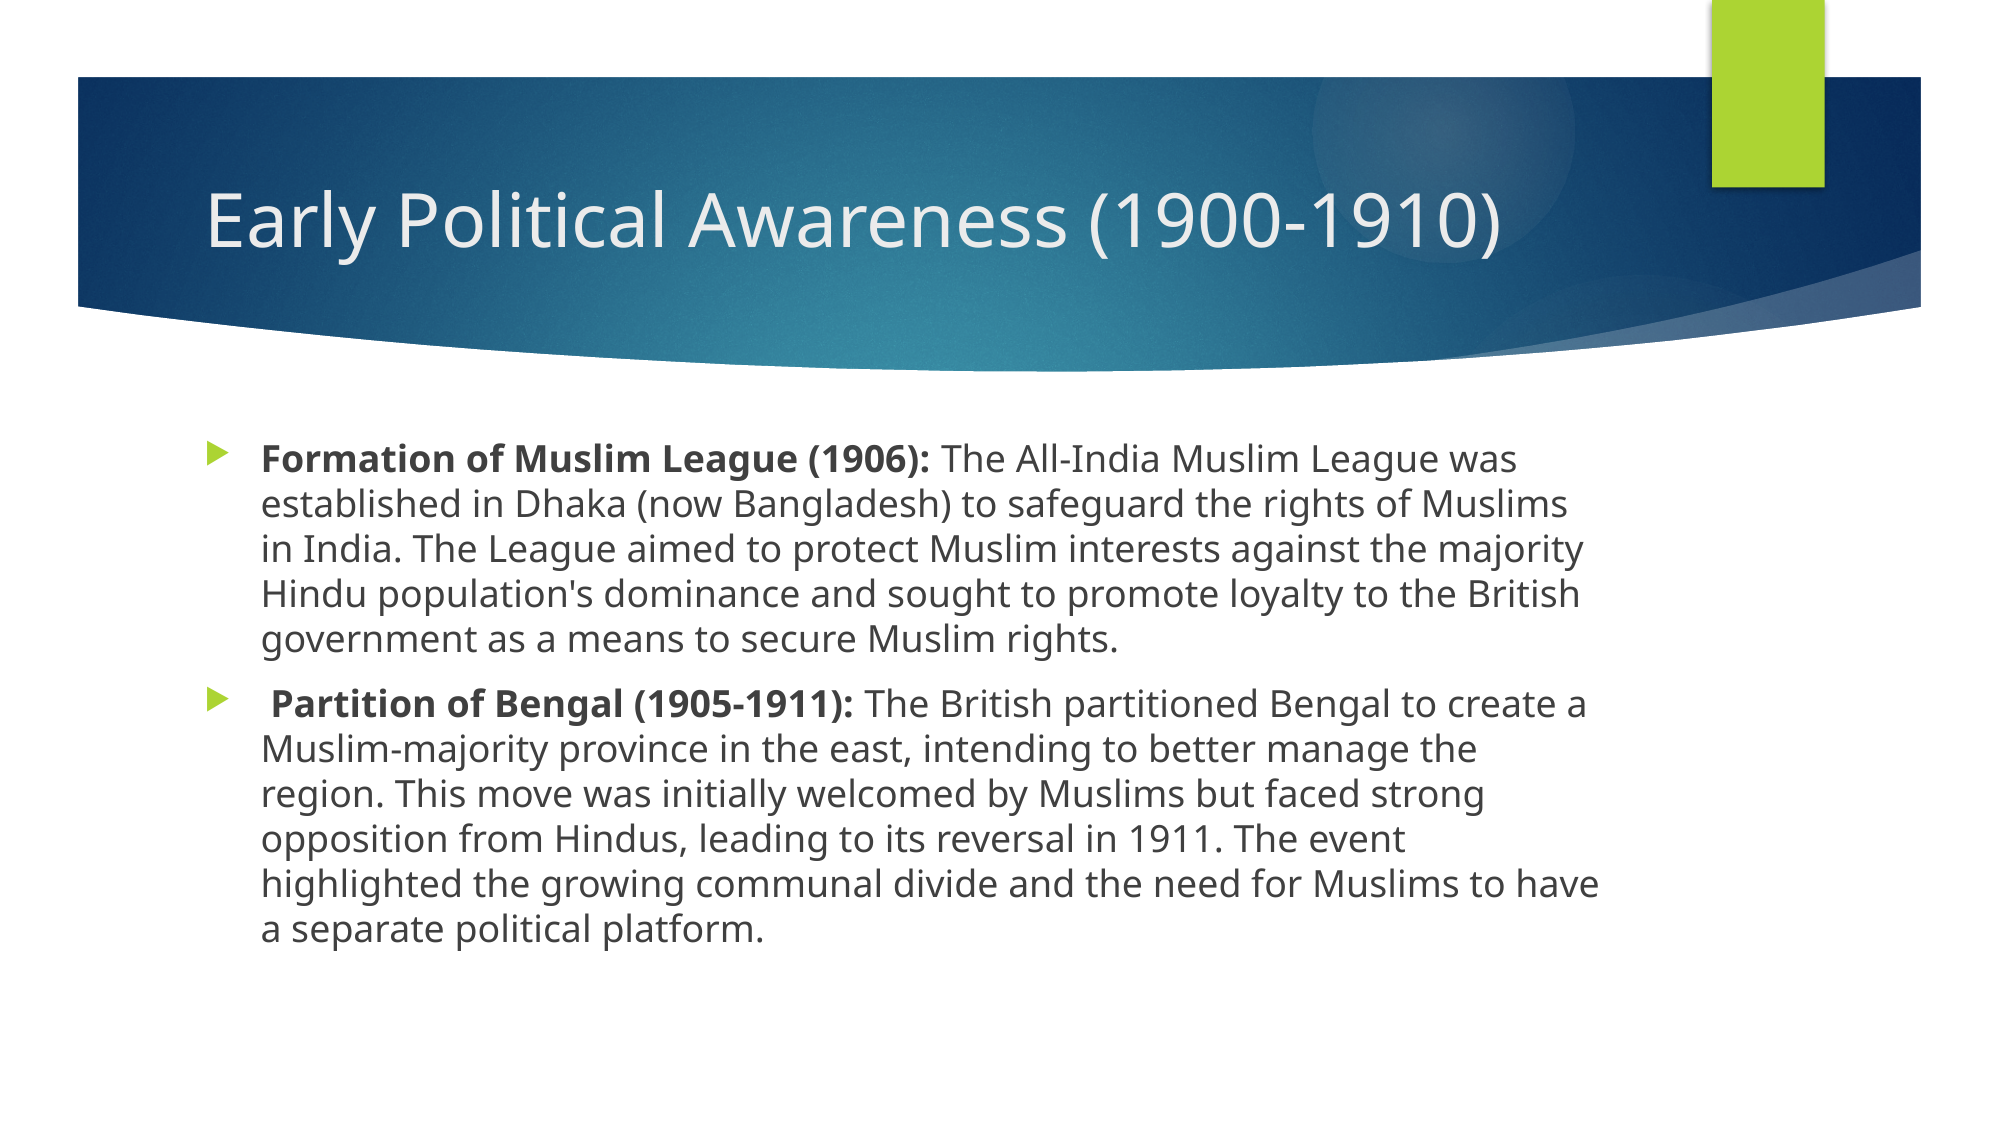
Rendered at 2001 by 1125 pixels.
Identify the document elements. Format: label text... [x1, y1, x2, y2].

list Formation of Muslim League (1906): The All-India Muslim League was established in Dhaka (now Bangladesh) to safeguard the rights of Muslims in India. The League aimed to protect Muslim interests against the majority Hindu population's dominance and sought to promote loyalty to the British government as a means to secure Muslim rights. Partition of Bengal (1905-1911): The British partitioned Bengal to create a Muslim-majority province in the east, intending to better manage the region. This move was initially welcomed by Muslims but faced strong opposition from Hindus, leading to its reversal in 1911. The event highlighted the growing communal divide and the need for Muslims to have a separate political platform. [189, 427, 1627, 988]
title Early Political Awareness (1900-1910) [189, 159, 1627, 276]
